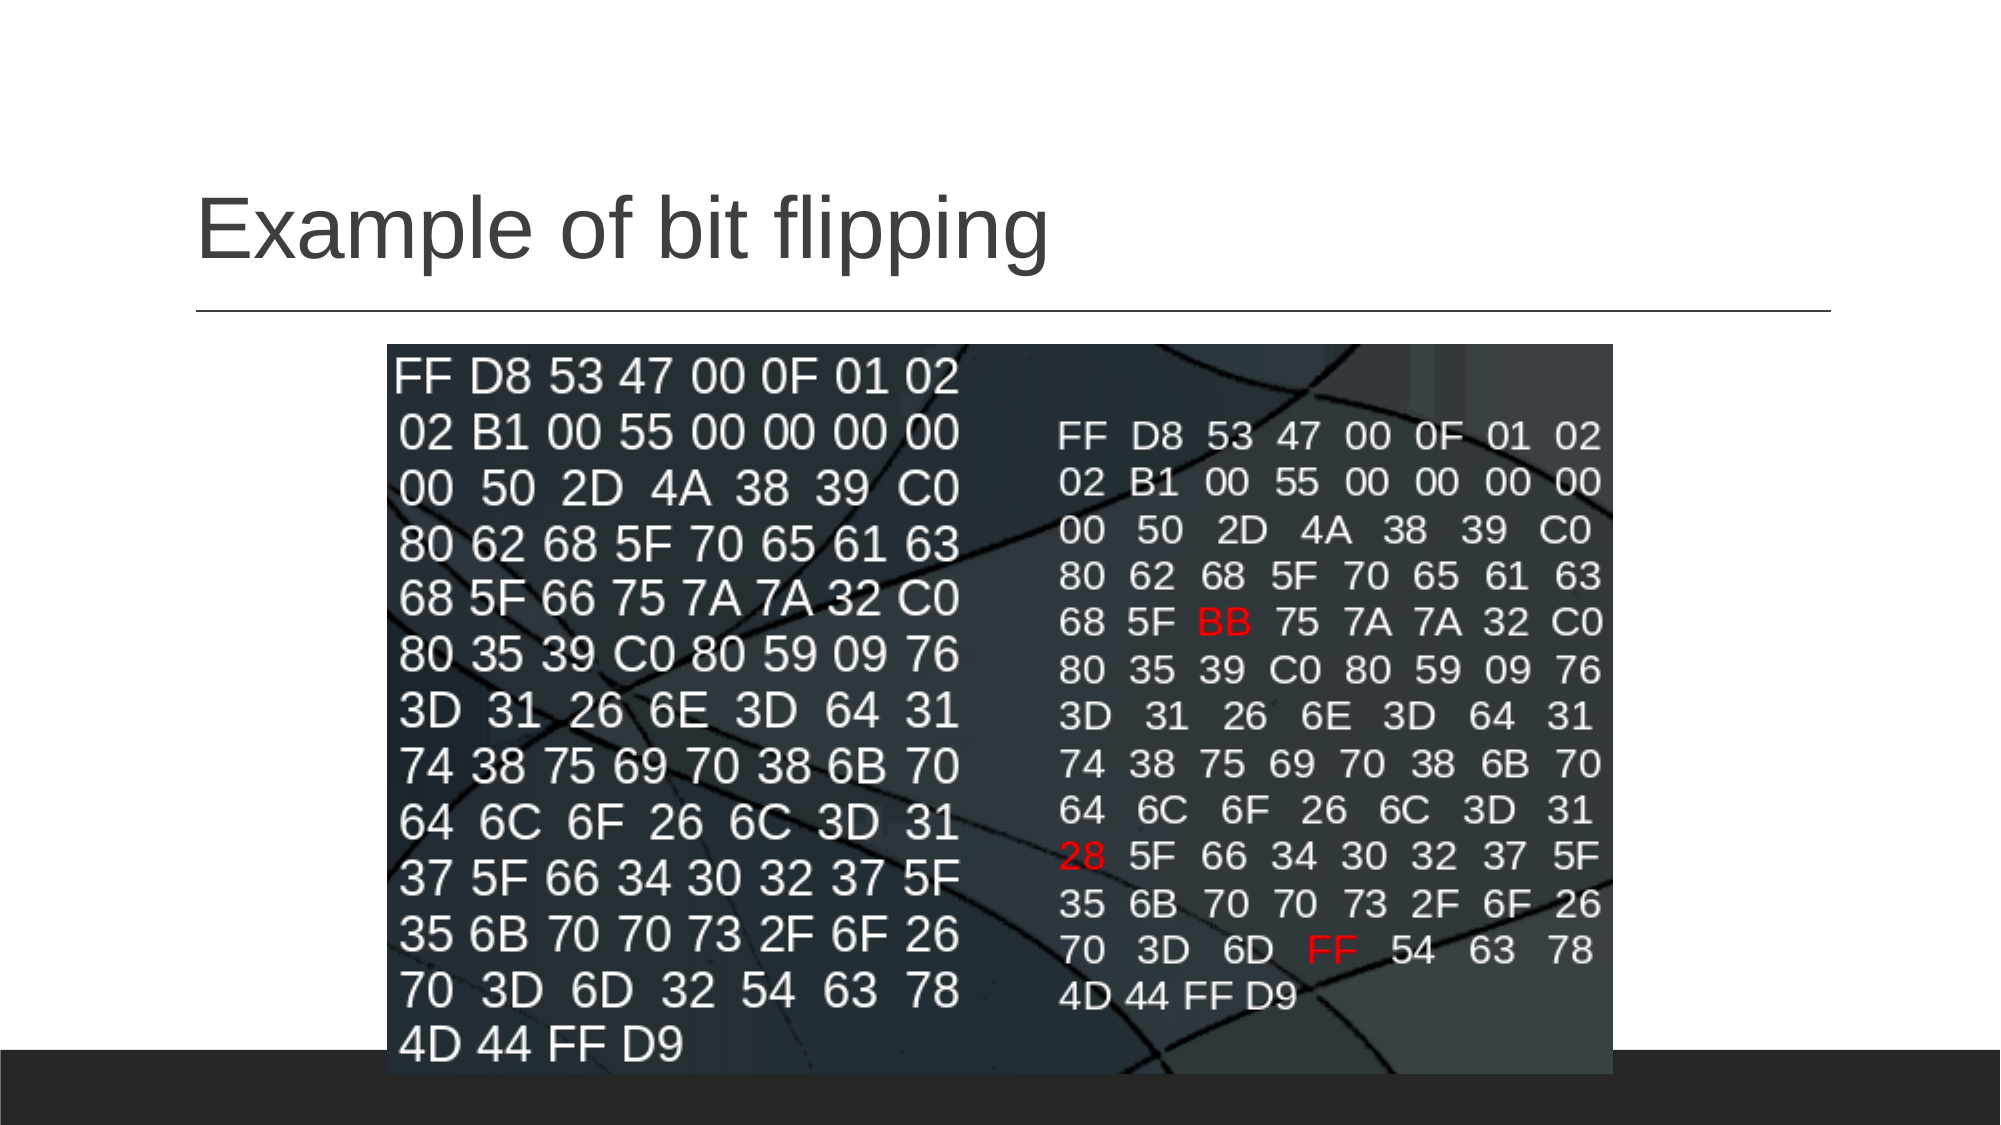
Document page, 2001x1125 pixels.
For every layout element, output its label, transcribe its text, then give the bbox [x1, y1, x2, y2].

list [387, 344, 1613, 1074]
title Example of bit flipping [180, 47, 1830, 285]
